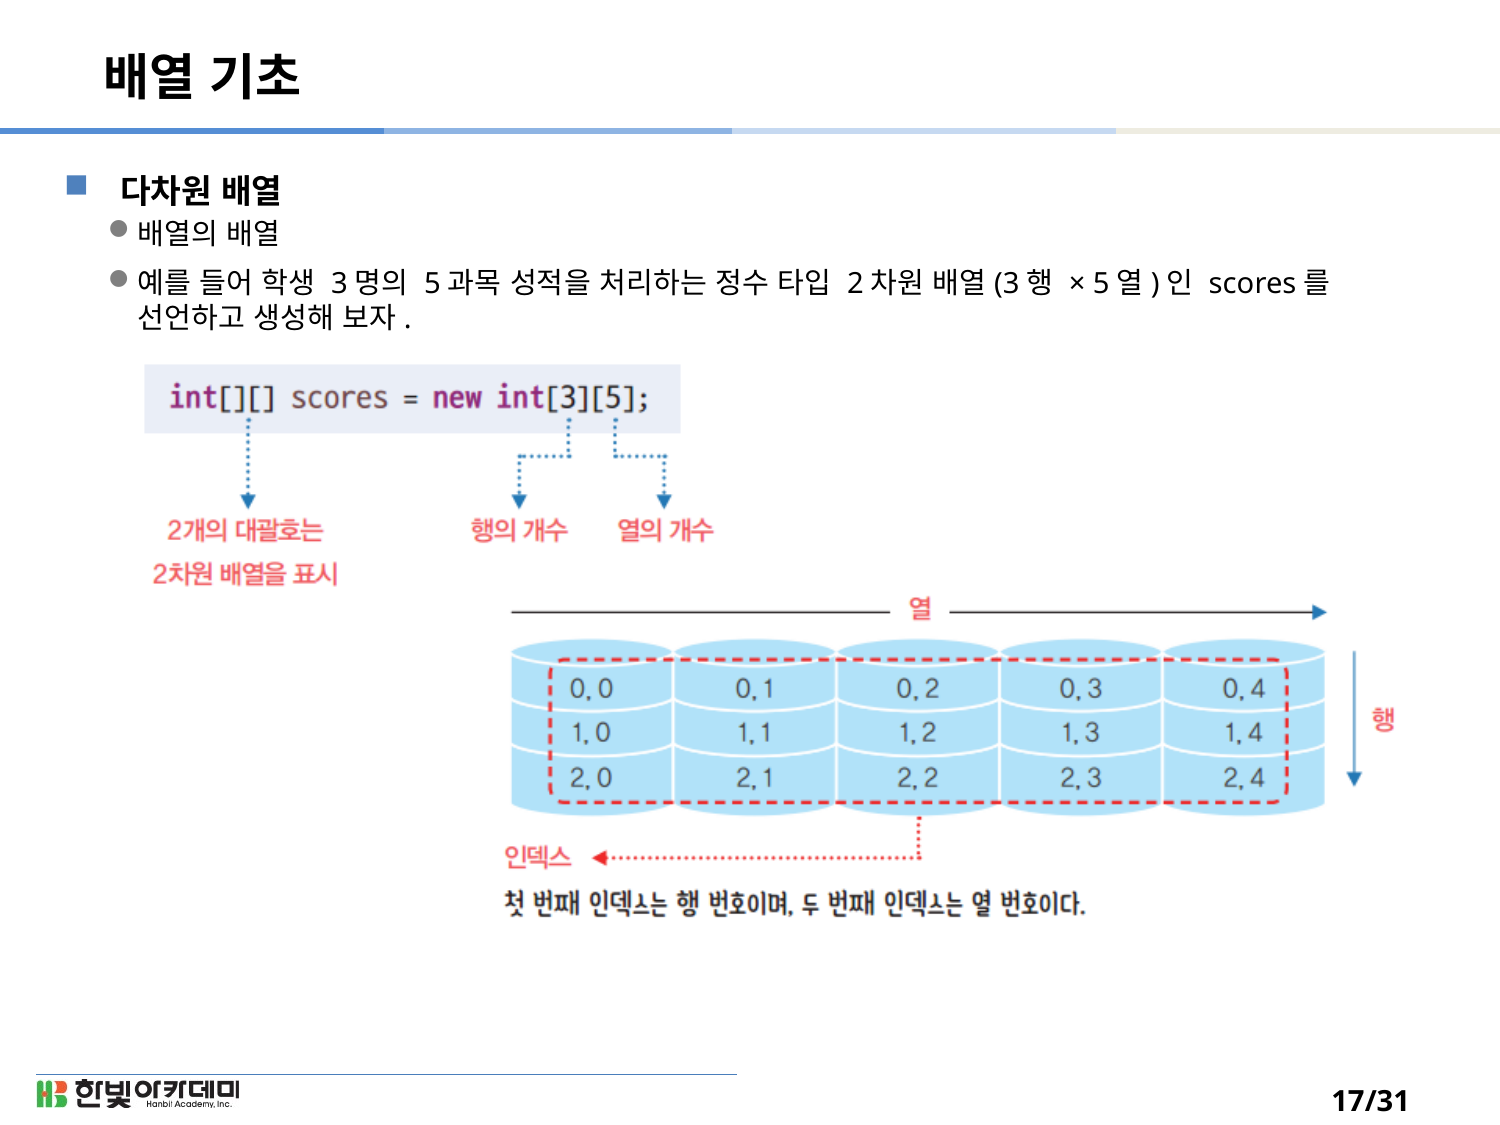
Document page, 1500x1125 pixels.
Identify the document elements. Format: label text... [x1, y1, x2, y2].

title 배열 기초 [88, 30, 1330, 121]
picture [36, 1079, 239, 1108]
picture [140, 359, 1400, 925]
list 다차원 배열 배열의 배열 예를 들어 학생 3명의 5과목 성적을 처리하는 정수 타입 2차원 배열(3행 × 5열)인 scores를 선언하고 생성해 보자. [48, 142, 1436, 1083]
